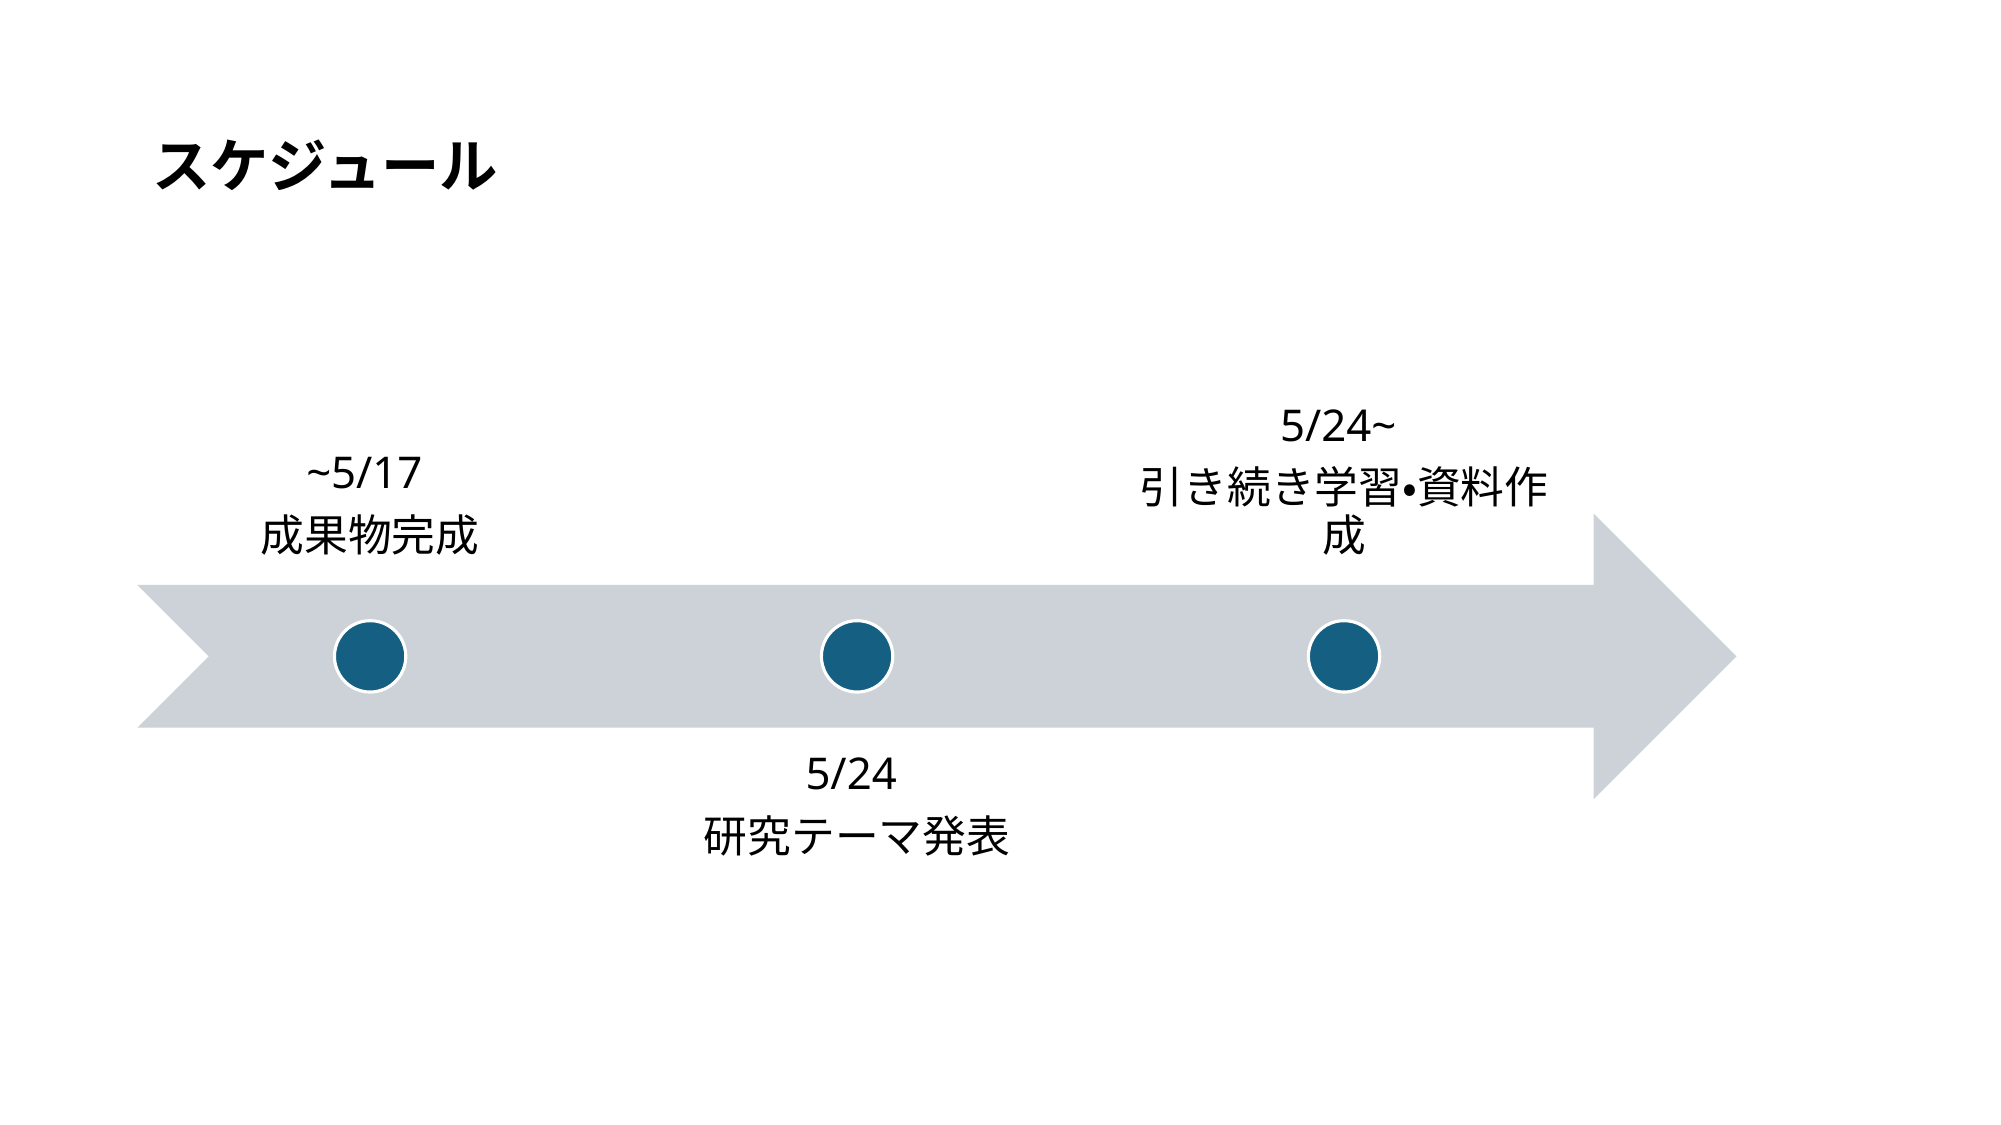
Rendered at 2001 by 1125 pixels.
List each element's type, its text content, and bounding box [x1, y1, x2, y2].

title スケジュール [137, 59, 1863, 278]
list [136, 298, 1737, 1014]
